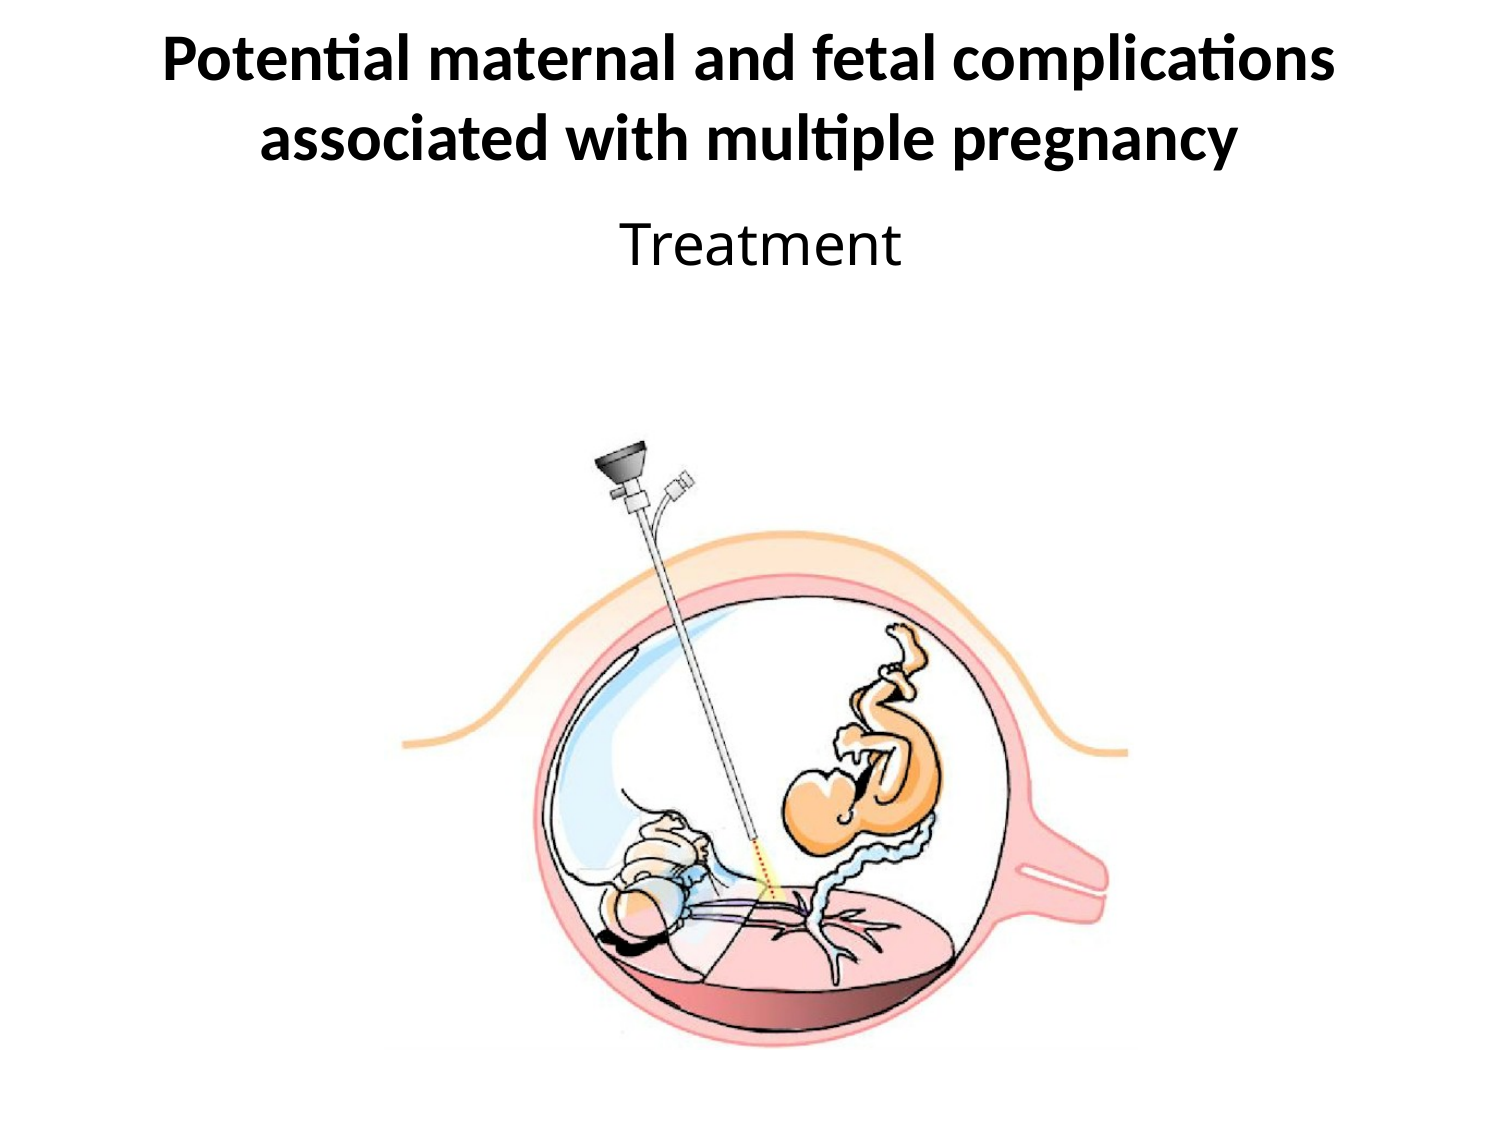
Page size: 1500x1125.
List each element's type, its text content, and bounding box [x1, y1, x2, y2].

picture [384, 429, 1138, 1051]
text_box Potential maternal and fetal complications associated with multiple pregnancy [74, 0, 1425, 188]
text_box Treatment [162, 200, 1375, 285]
